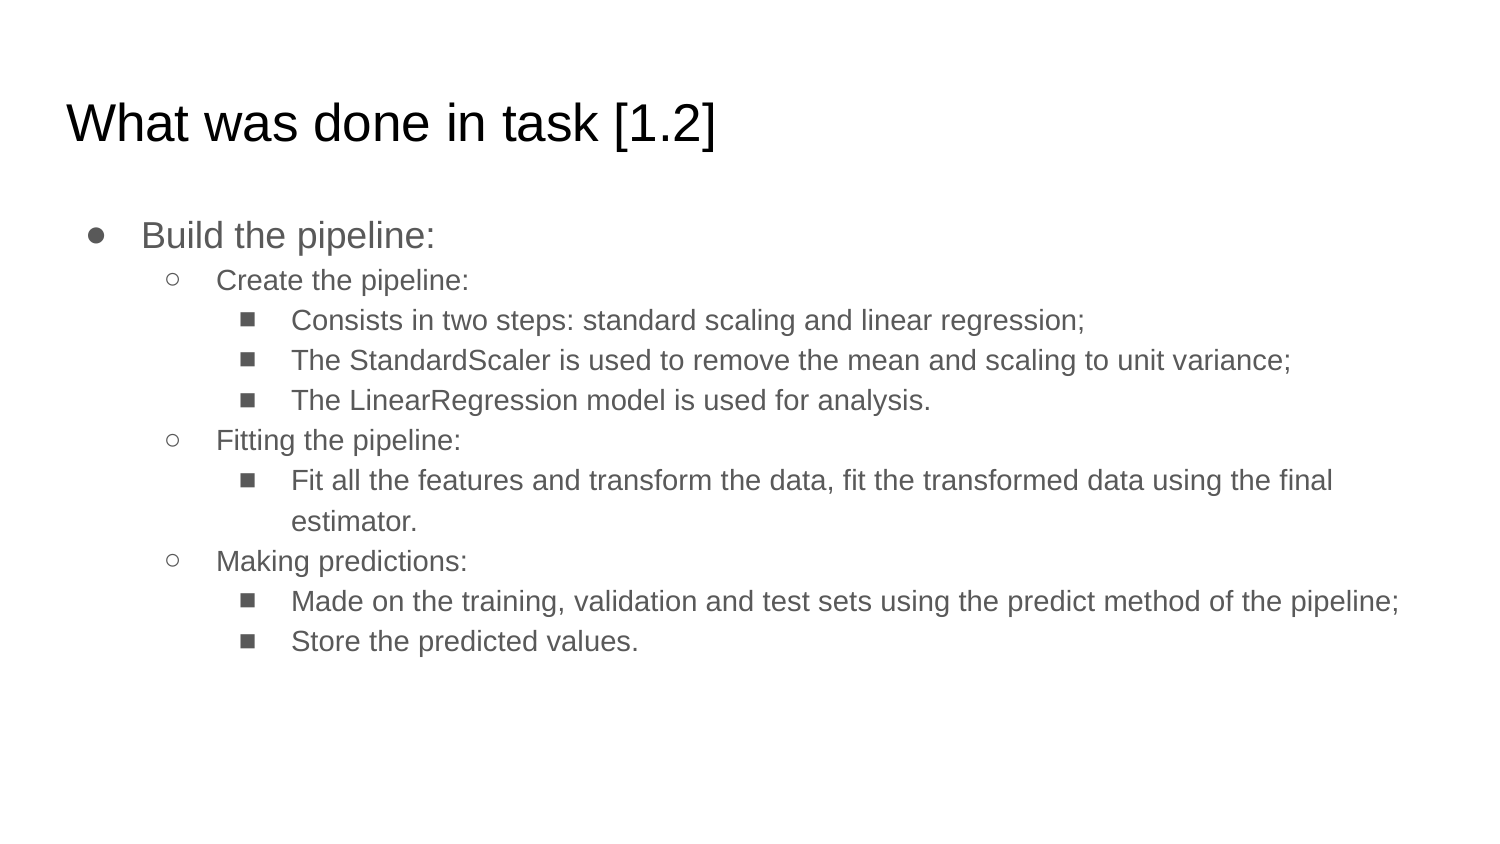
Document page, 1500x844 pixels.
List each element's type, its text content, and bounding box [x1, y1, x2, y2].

title What was done in task [1.2] [51, 72, 1449, 167]
list Build the pipeline: Create the pipeline: Consists in two steps: standard scaling and linear regression; The StandardScaler is used to remove the mean and scaling to unit variance; The LinearRegression model is used for analysis. Fitting the pipeline: Fit all the features and transform the data, fit the transformed data using the final estimator. Making predictions: Made on the training, validation and test sets using the predict method of the pipeline; Store the predicted values. [51, 189, 1449, 750]
